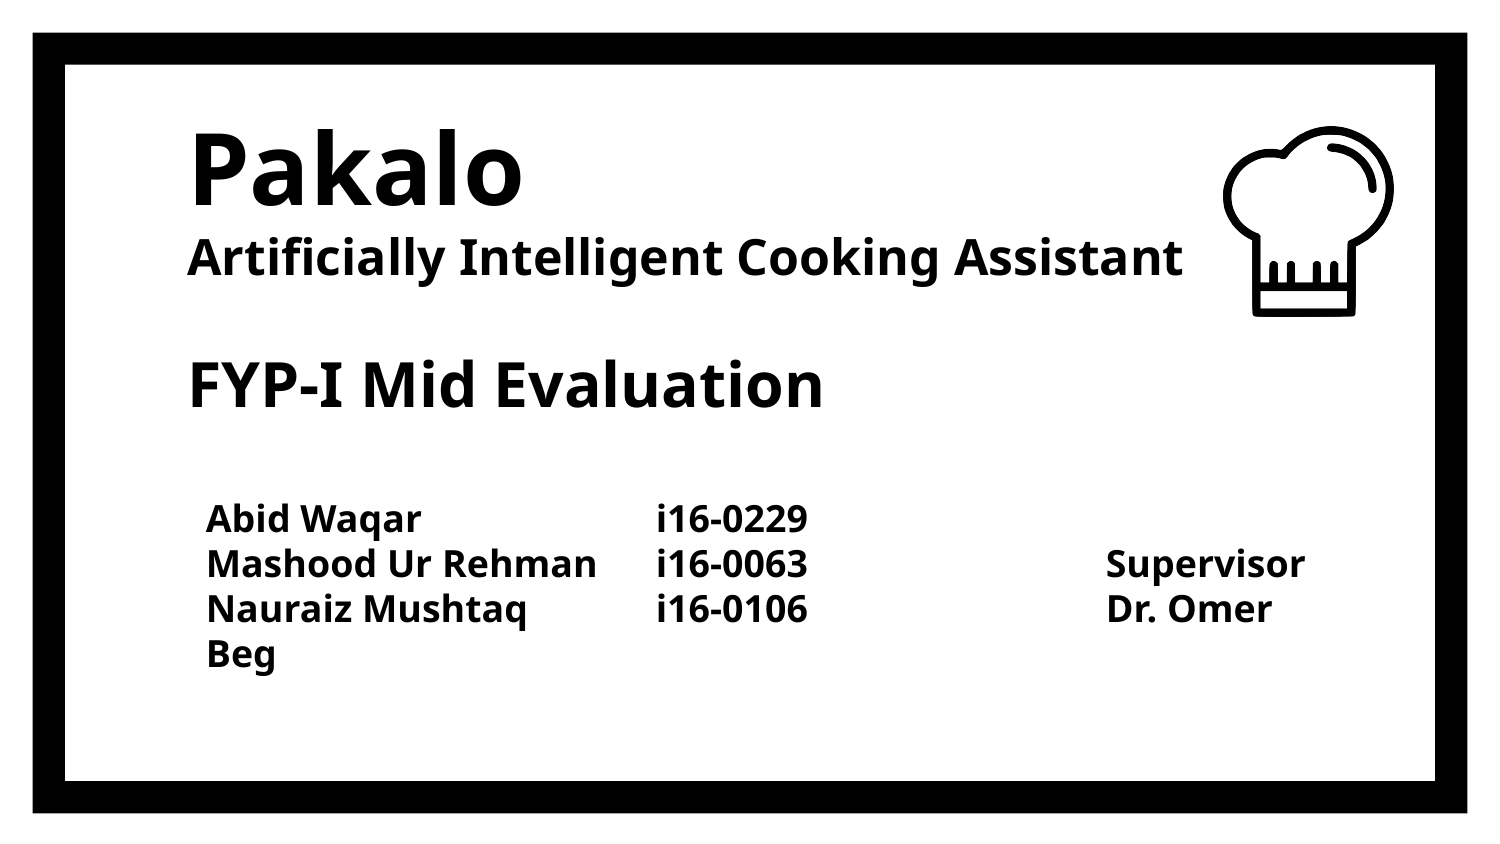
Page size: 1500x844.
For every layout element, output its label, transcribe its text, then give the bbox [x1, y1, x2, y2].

title Pakalo Artificially Intelligent Cooking Assistant FYP-I Mid Evaluation Abid Waqar i16-0229 Mashood Ur Rehman i16-0063 Supervisor Nauraiz Mushtaq i16-0106 Dr. Omer Beg [172, 500, 1357, 691]
picture [1223, 125, 1395, 317]
